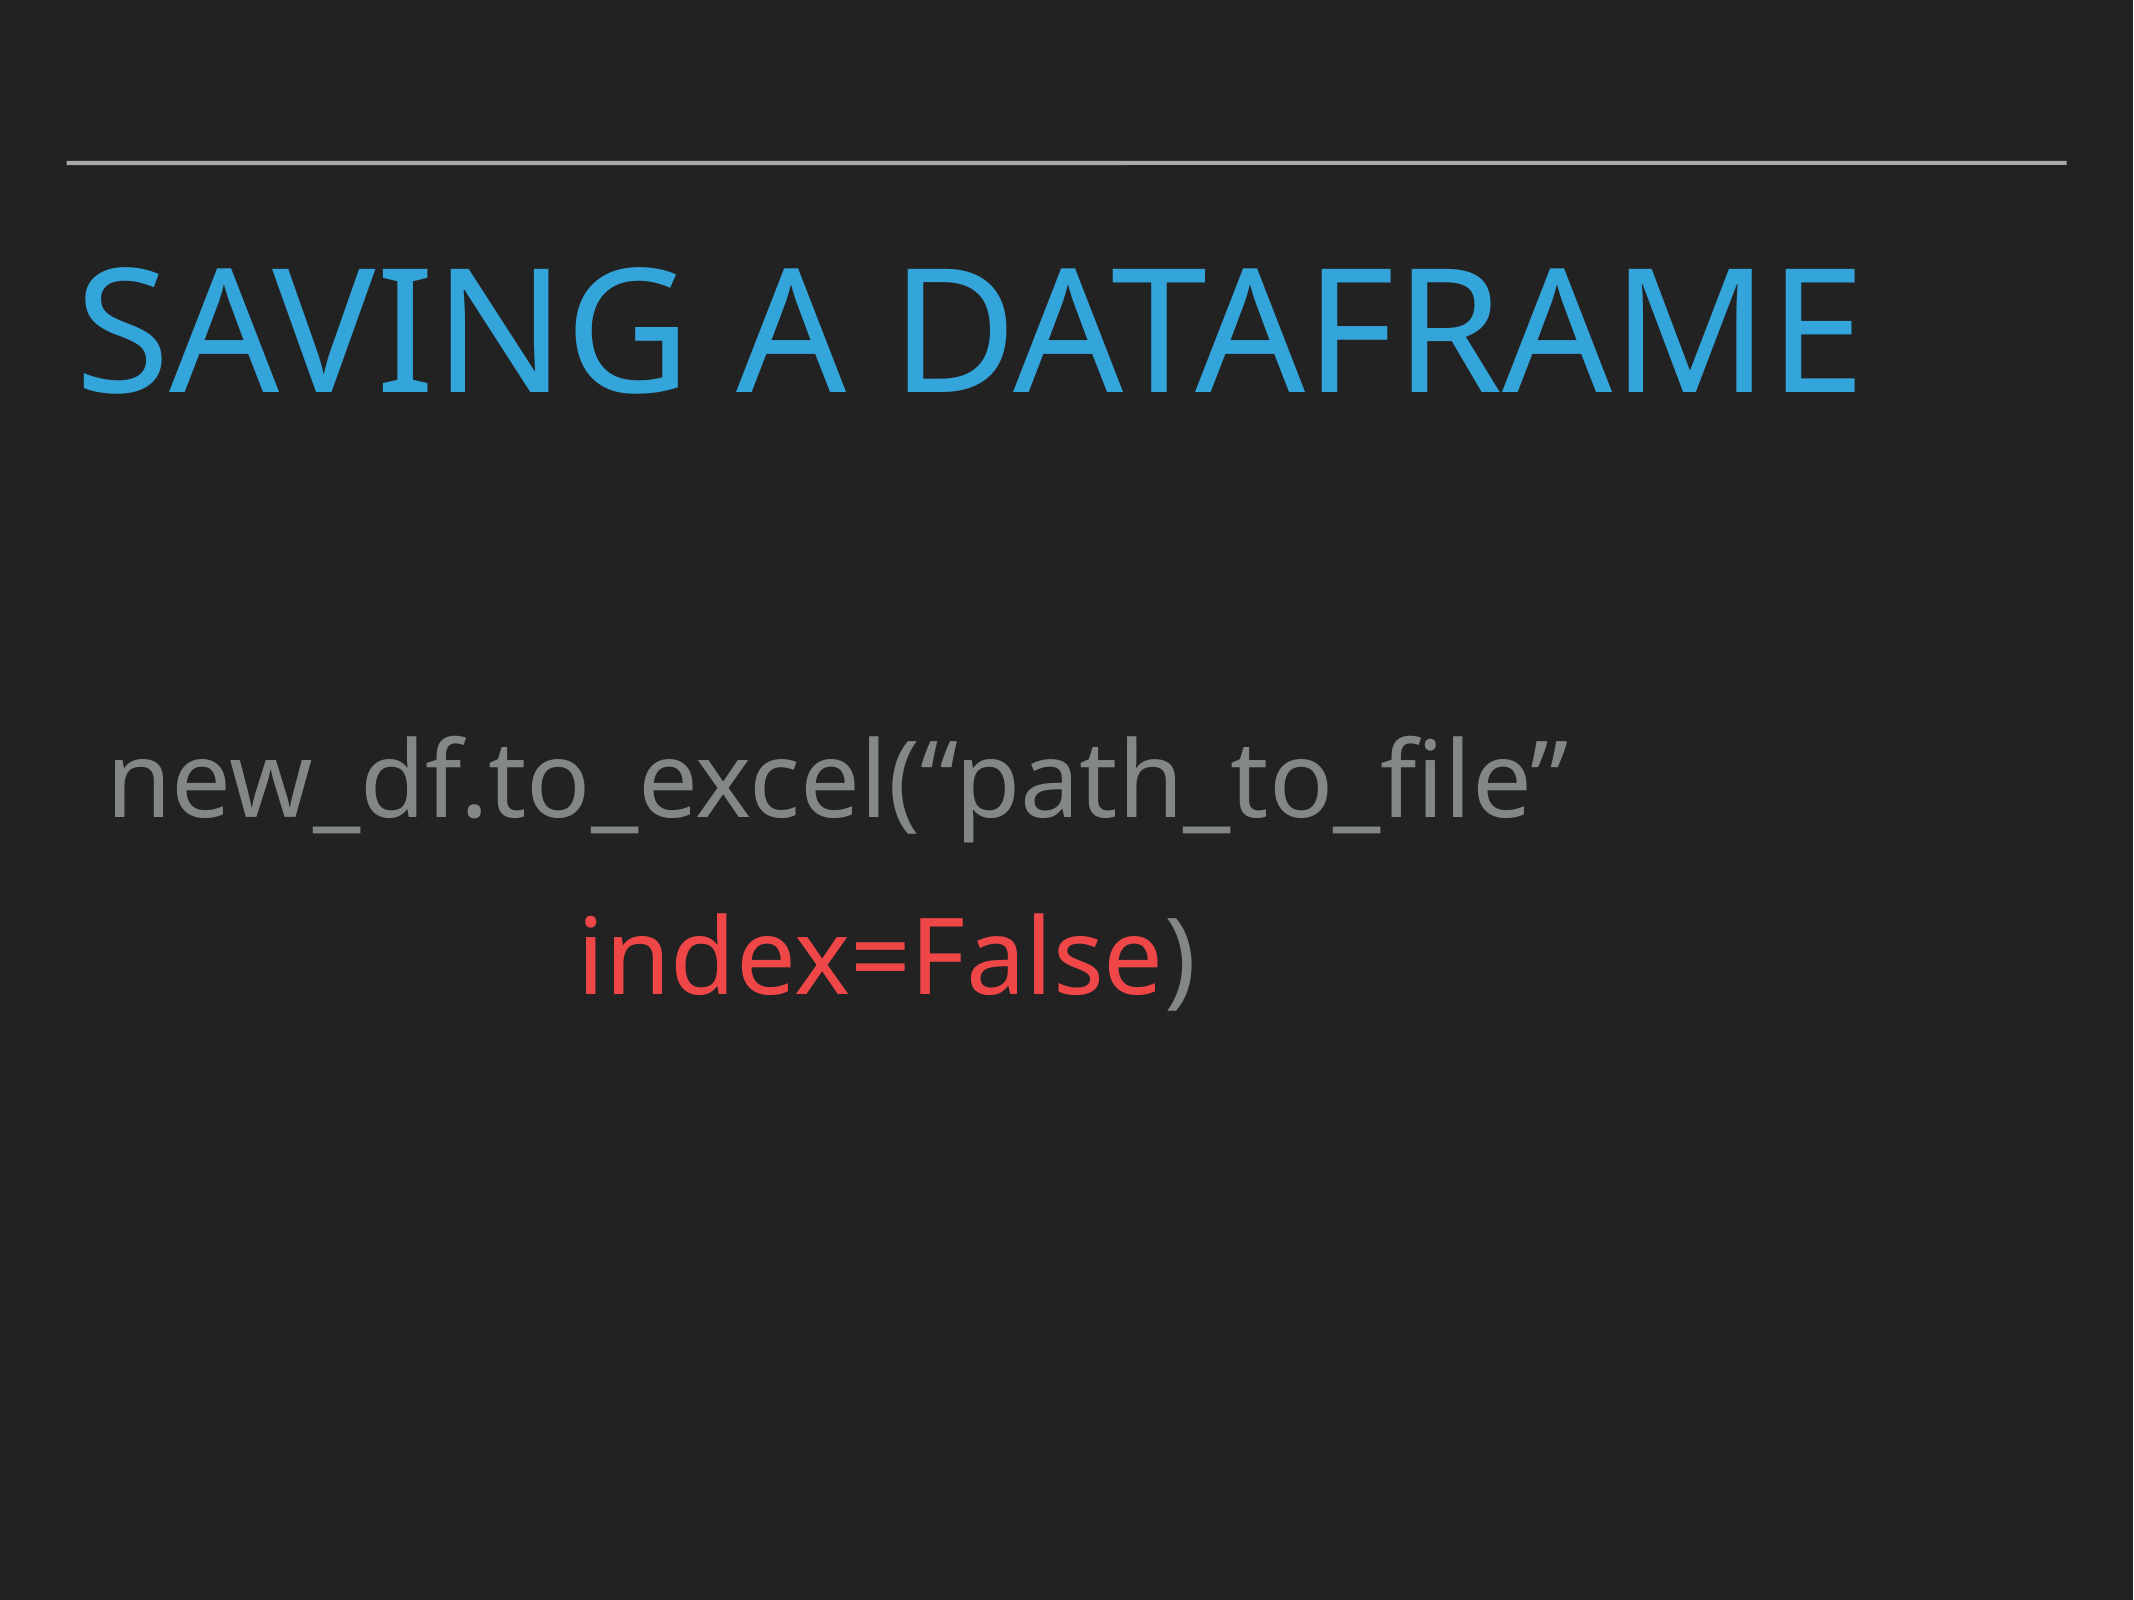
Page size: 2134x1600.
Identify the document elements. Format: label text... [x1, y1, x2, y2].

text_box new_df.to_excel(“path_to_file” index=False) [97, 702, 2134, 1202]
title Saving a Dataframe [66, 251, 2068, 445]
